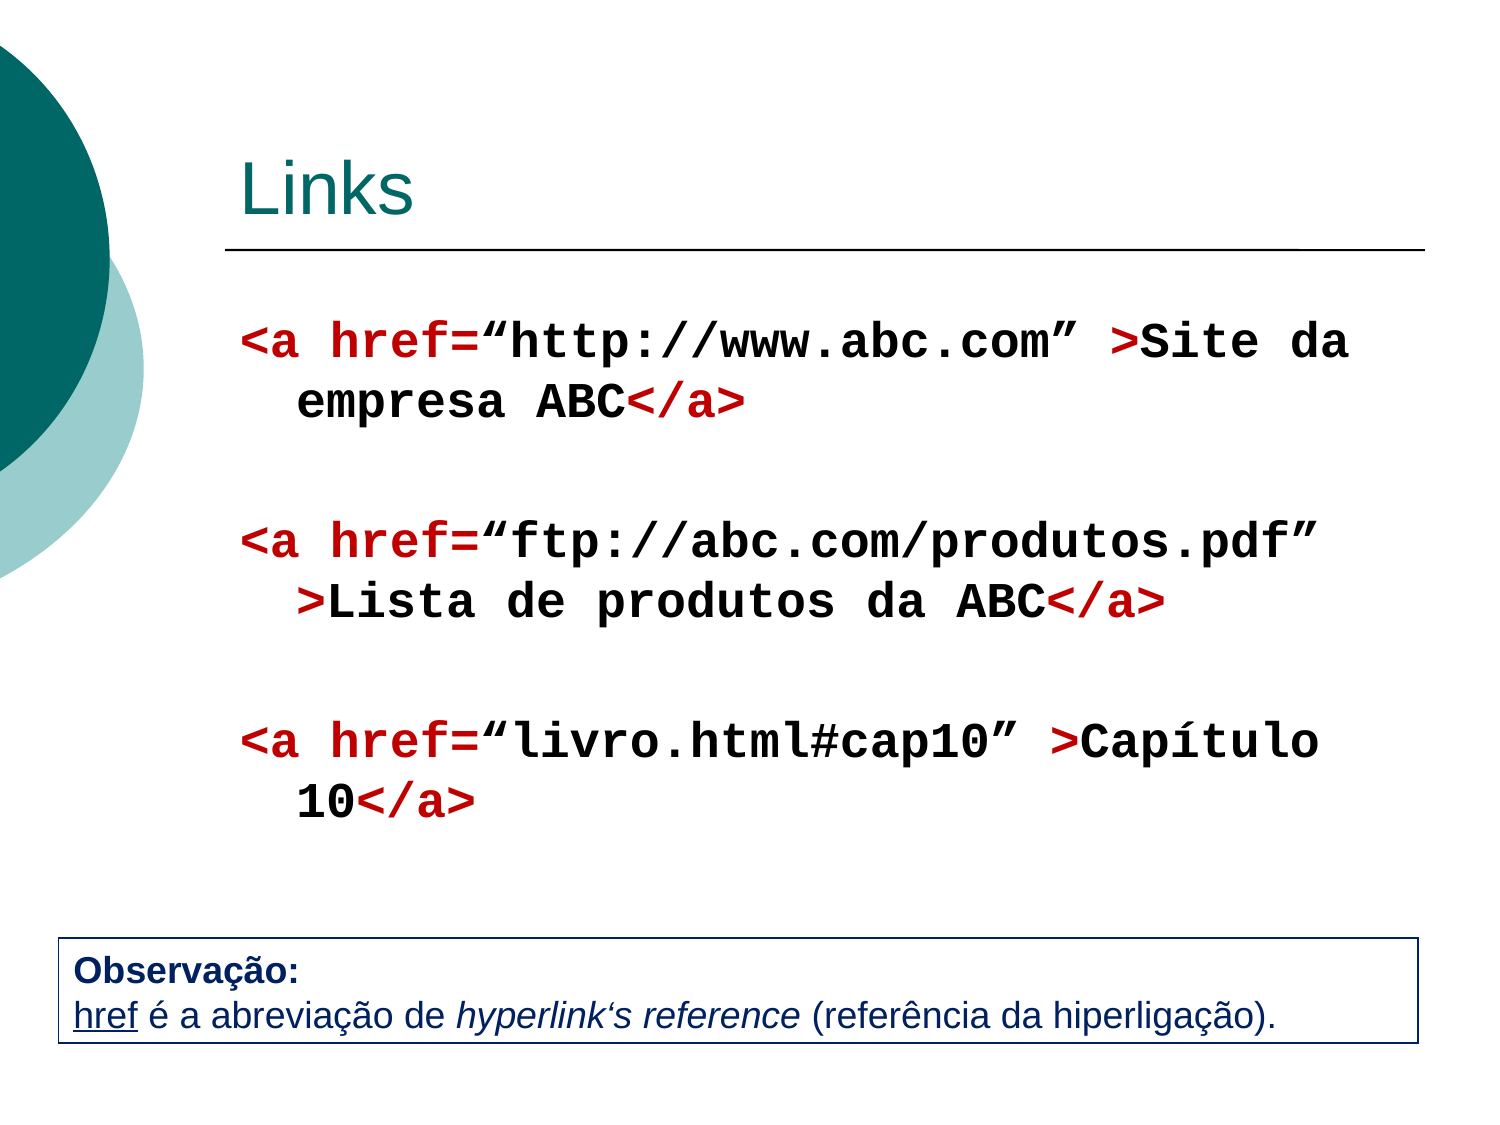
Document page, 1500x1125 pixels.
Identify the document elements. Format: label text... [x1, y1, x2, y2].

list <a href=“http://www.abc.com” >Site da empresa ABC</a> <a href=“ftp://abc.com/produtos.pdf” >Lista de produtos da ABC</a> <a href=“livro.html#cap10” >Capítulo 10</a> [224, 299, 1425, 1043]
title Links [224, 49, 1425, 237]
text_box Observação: href é a abreviação de hyperlink‘s reference (referência da hiperligação). [58, 938, 1418, 1043]
